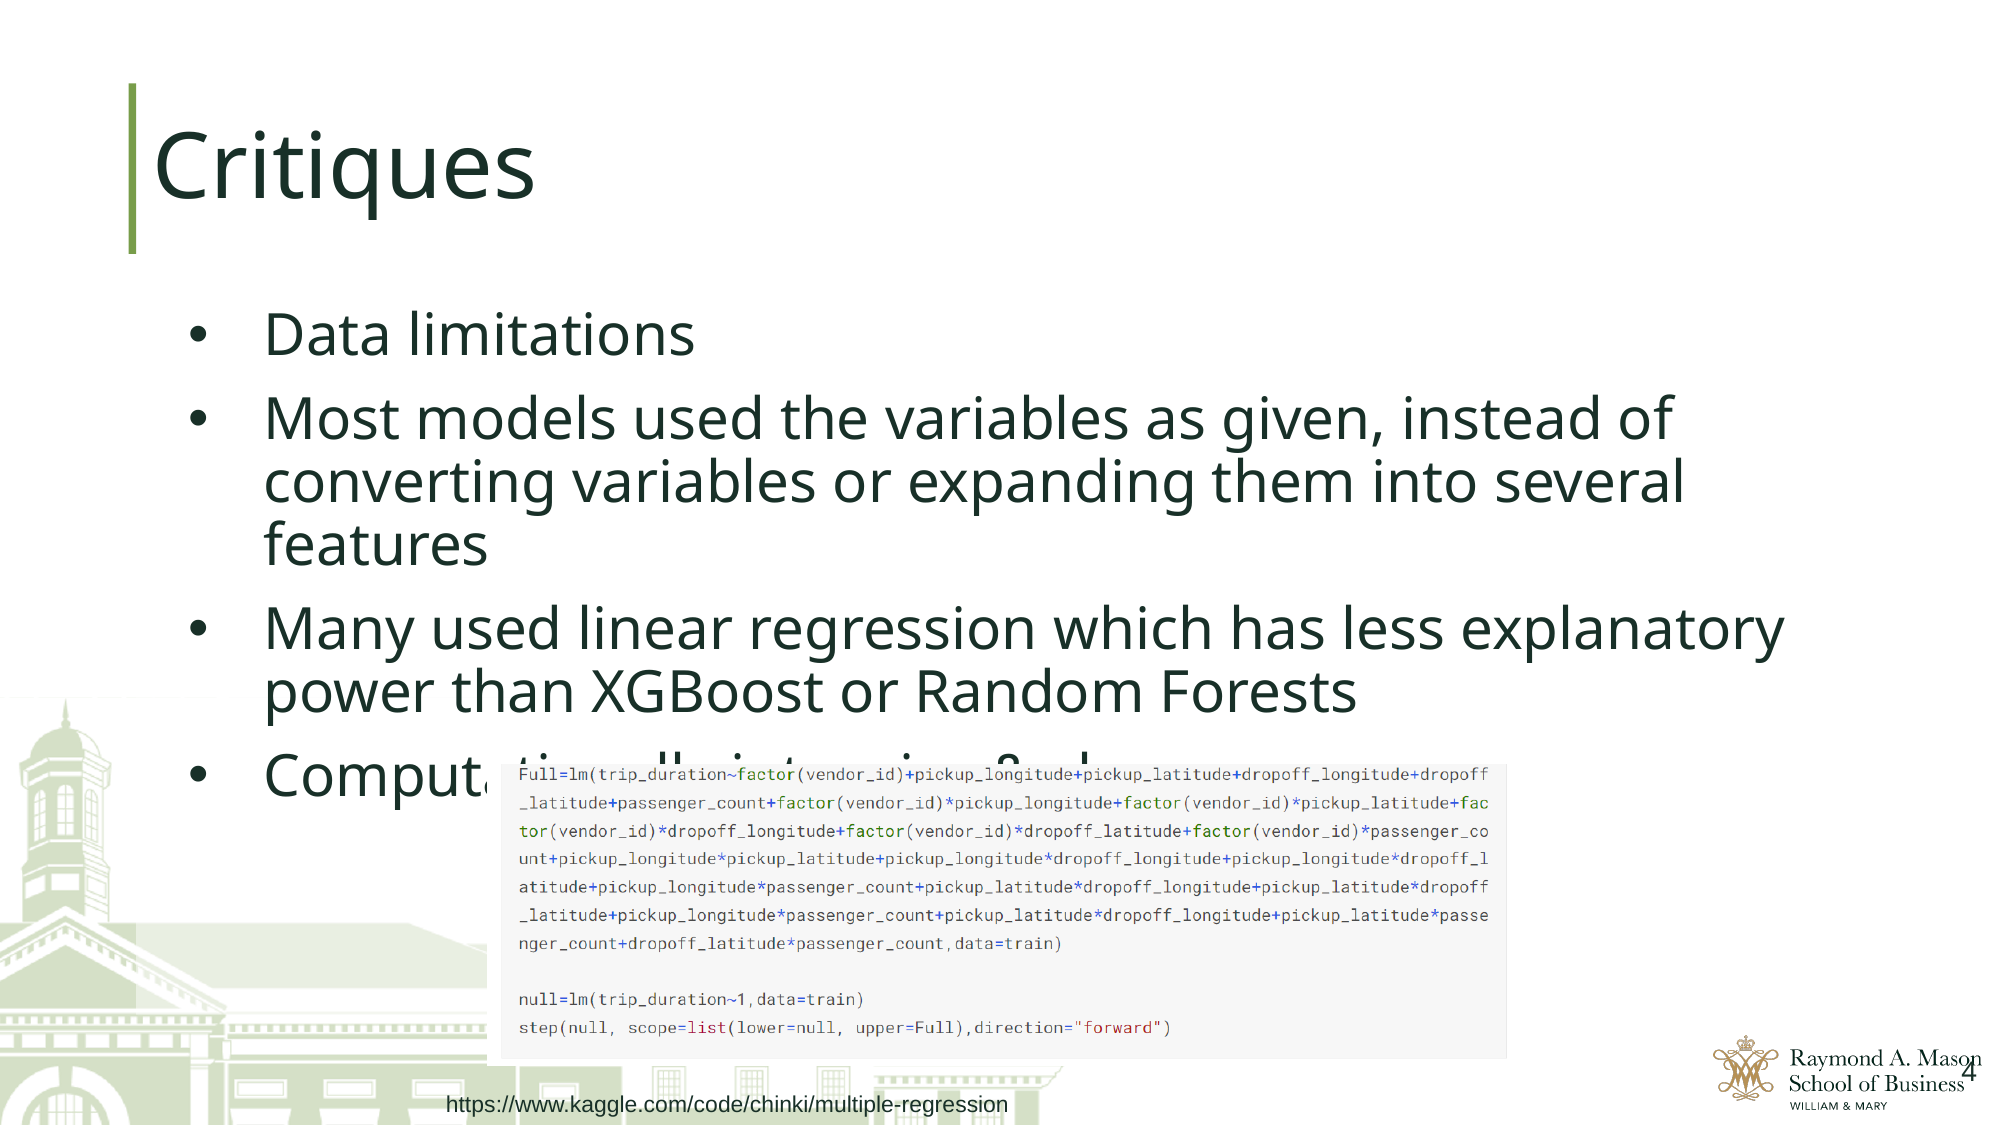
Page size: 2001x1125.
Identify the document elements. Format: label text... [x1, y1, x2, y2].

picture [1713, 1035, 1982, 1110]
title Critiques [137, 59, 1863, 278]
slide_number 4 [1871, 1038, 1992, 1125]
text_box https://www.kaggle.com/code/chinki/multiple-regression [430, 1081, 1581, 1125]
list Data limitations Most models used the variables as given, instead of converting variables or expanding them into several features Many used linear regression which has less explanatory power than XGBoost or Random Forests Computationally intensive & slow [136, 298, 1863, 1015]
picture [0, 697, 1524, 1125]
